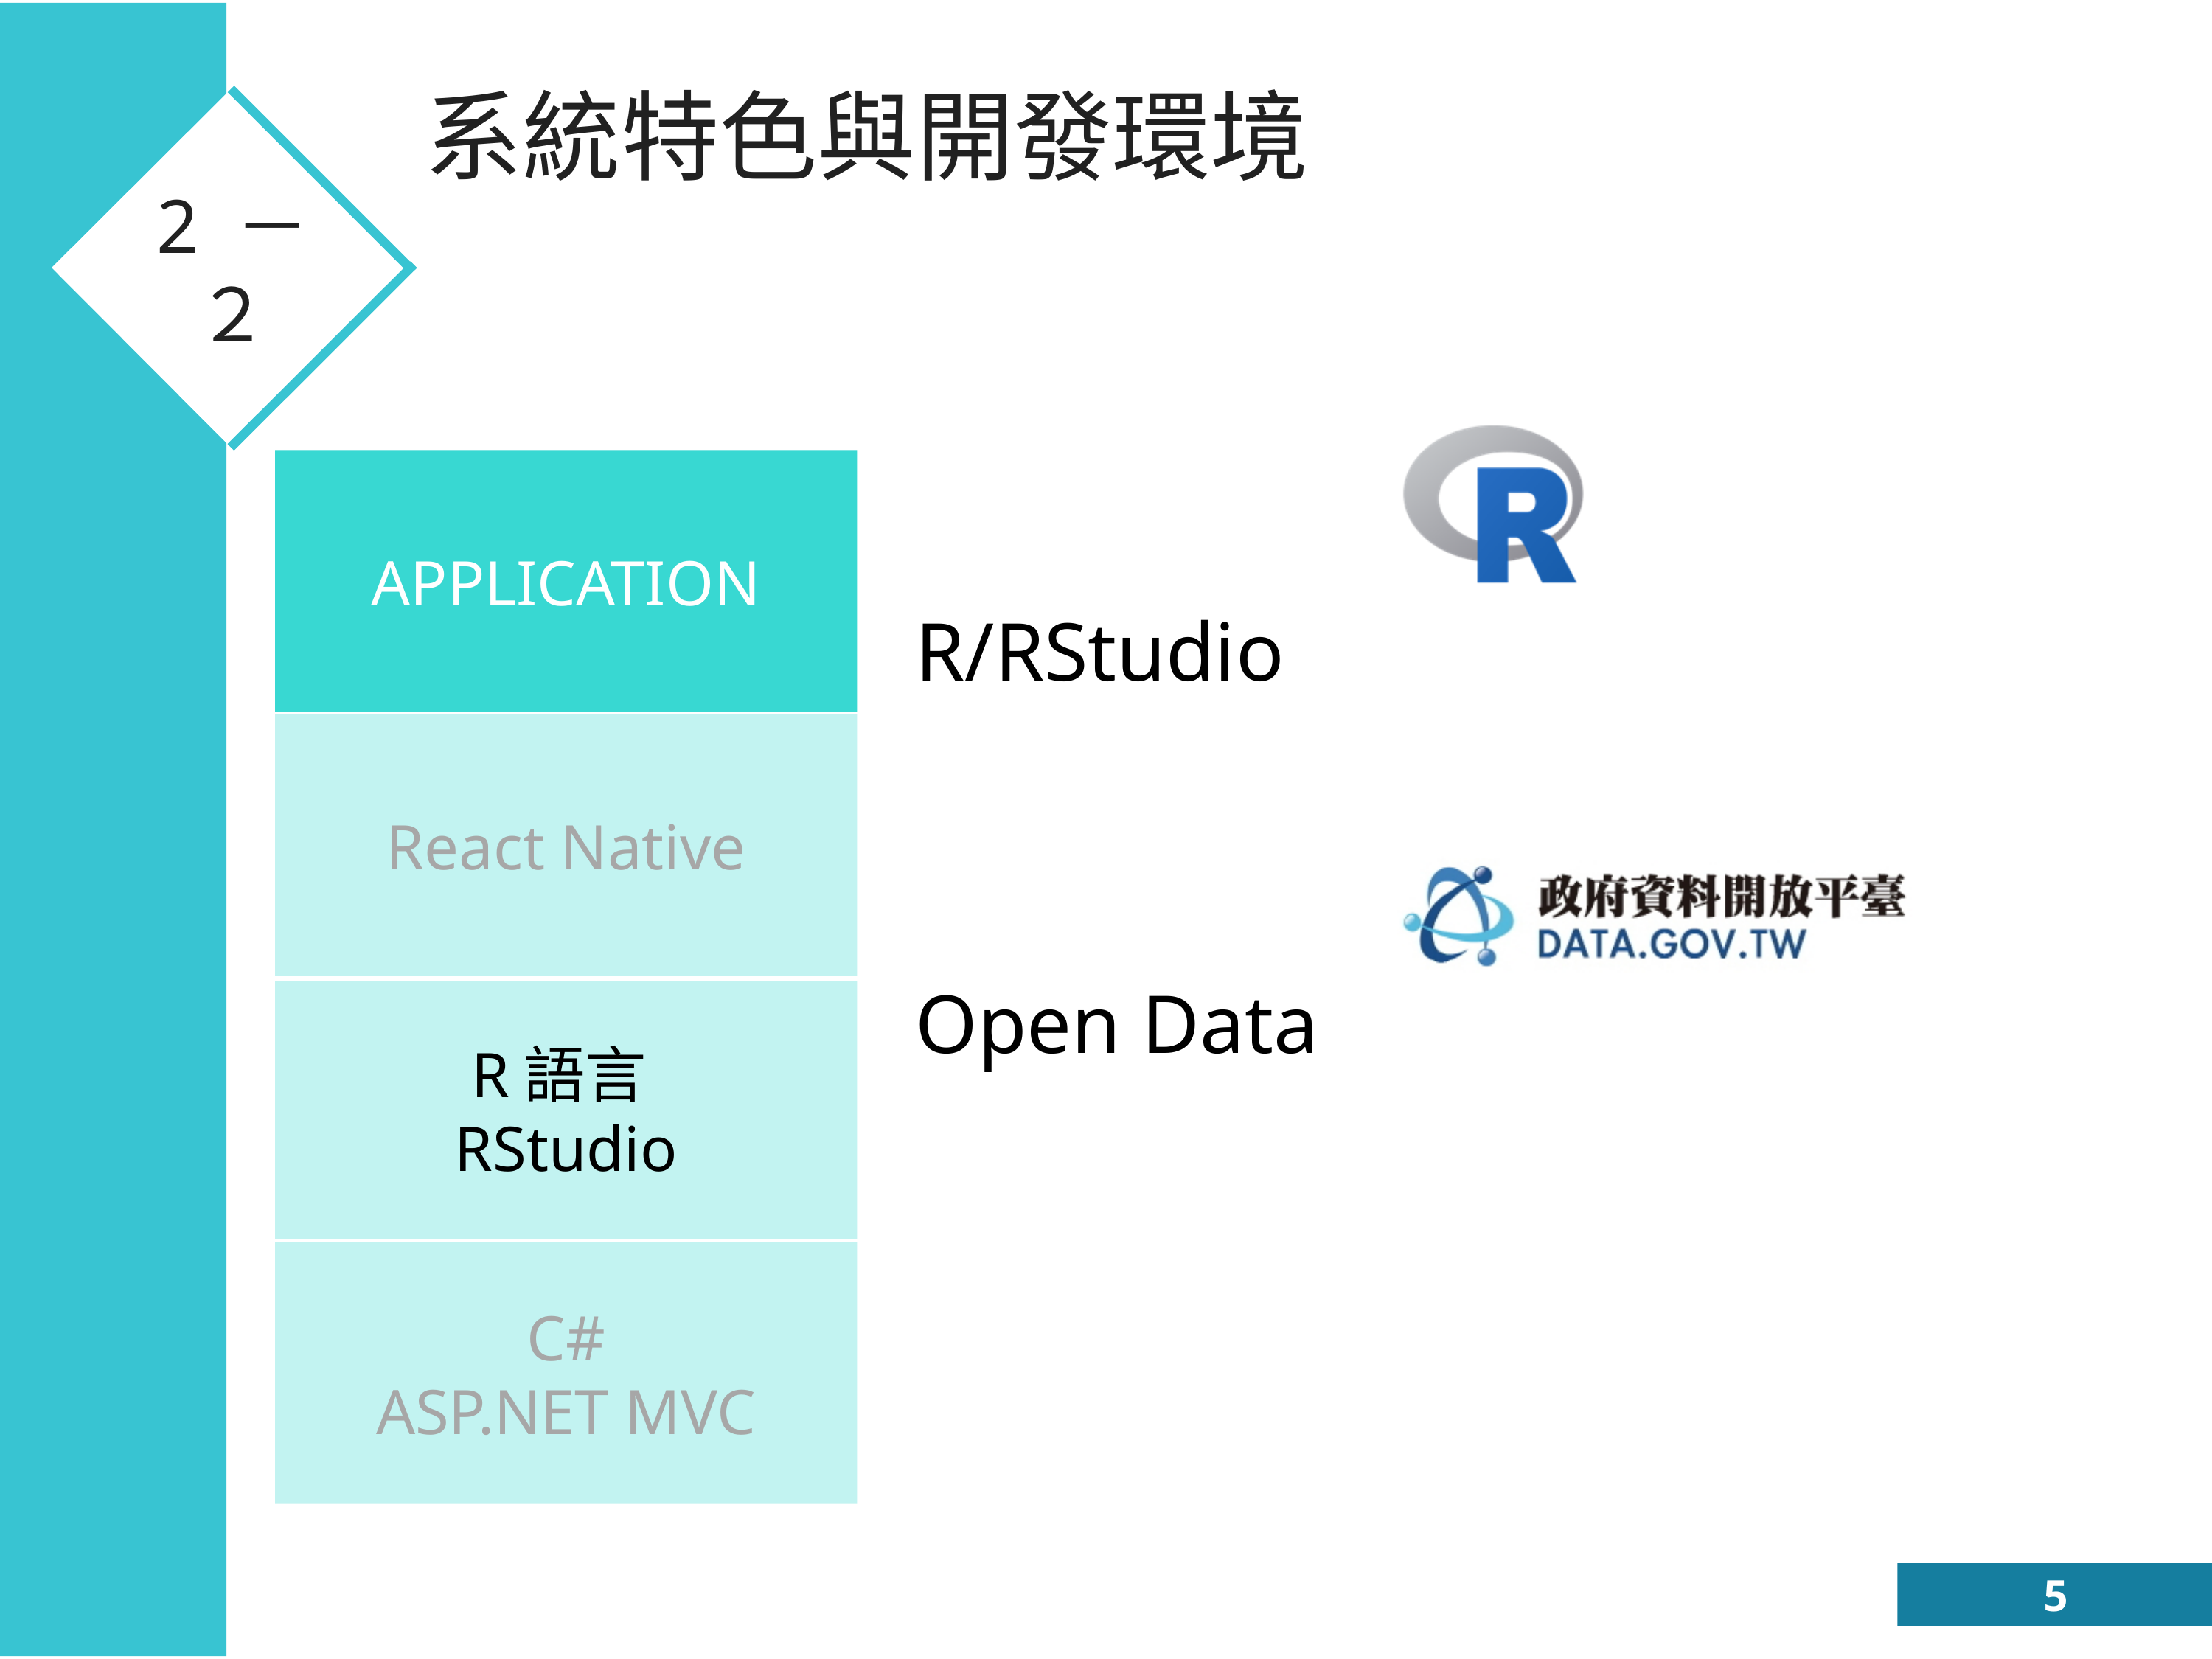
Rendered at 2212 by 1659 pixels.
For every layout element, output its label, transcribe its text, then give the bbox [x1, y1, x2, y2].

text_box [1897, 1562, 2212, 1627]
picture [1397, 425, 1592, 589]
picture [1396, 849, 1921, 973]
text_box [274, 450, 858, 1504]
text_box [0, 2, 227, 1657]
text_box 系統特色與開發環境 [413, 63, 1363, 204]
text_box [51, 88, 414, 448]
text_box R/RStudio Open Data [909, 594, 1325, 1635]
